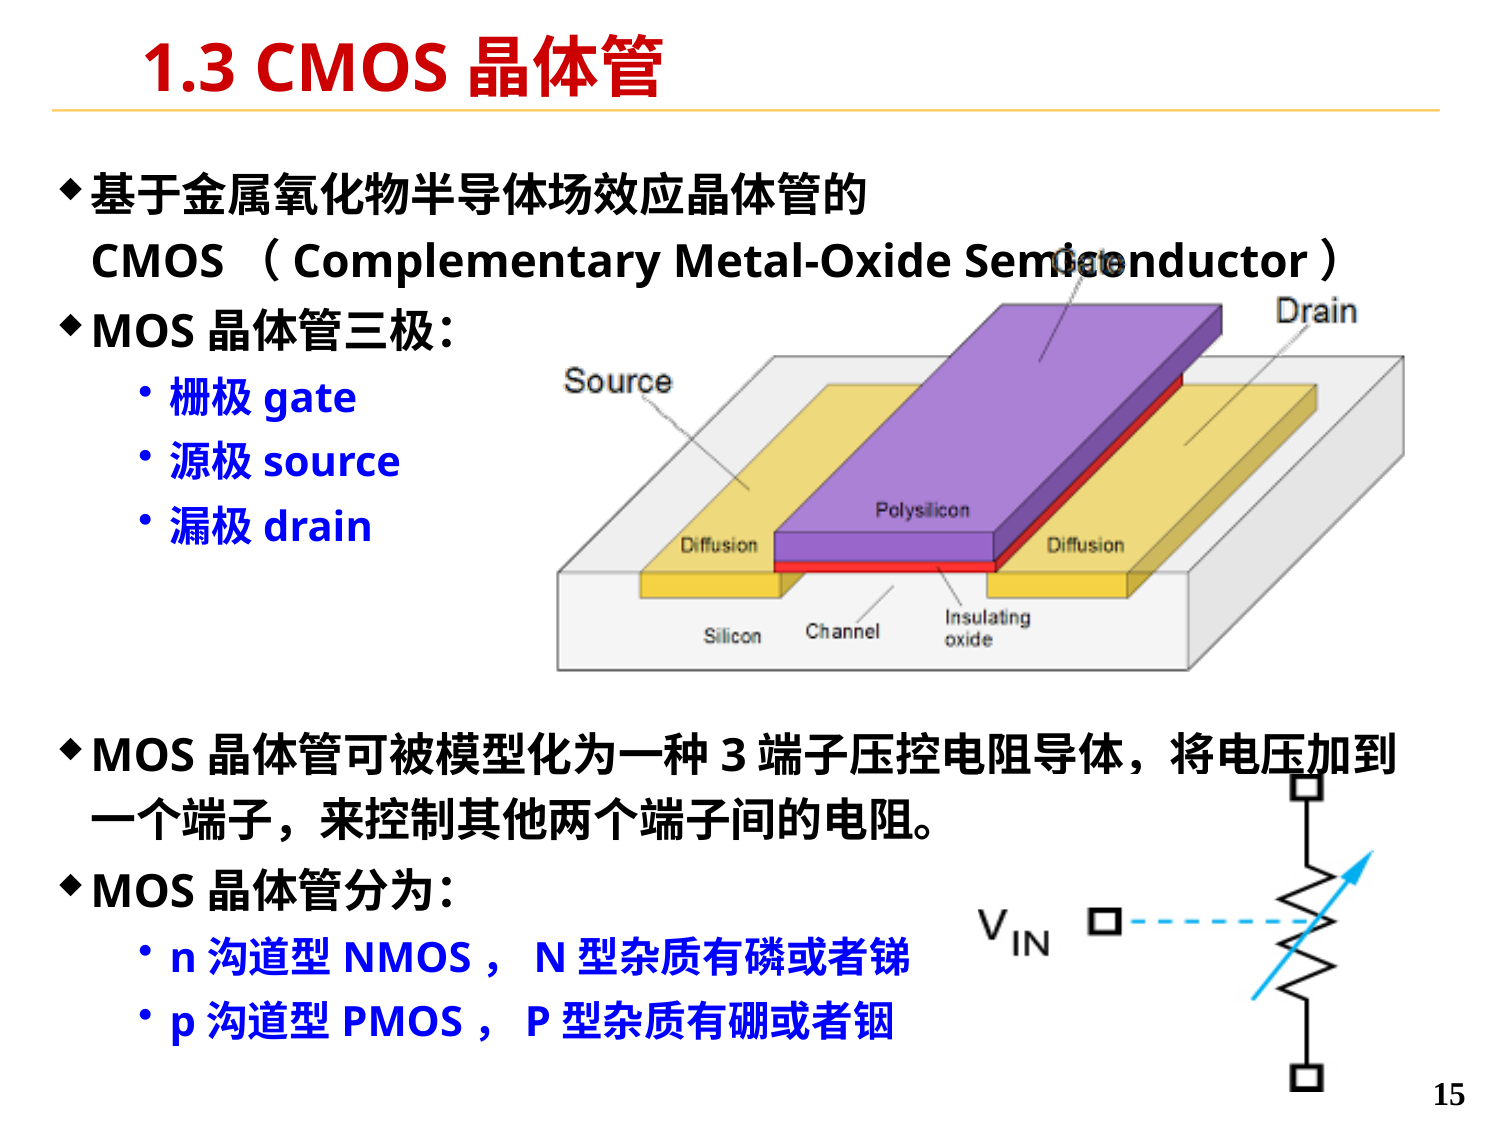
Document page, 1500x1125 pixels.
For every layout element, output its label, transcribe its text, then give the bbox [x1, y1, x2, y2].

title 1.3 CMOS晶体管 [131, 31, 1128, 110]
picture [977, 773, 1374, 1093]
list 基于金属氧化物半导体场效应晶体管的CMOS（Complementary Metal-Oxide Semiconductor） MOS晶体管三极： 栅极gate 源极source 漏极drain MOS晶体管可被模型化为一种3端子压控电阻导体，将电压加到一个端子，来控制其他两个端子间的电阻。 MOS晶体管分为： n沟道型NMOS，N型杂质有磷或者锑 p沟道型PMOS，P型杂质有硼或者铟 [46, 150, 1445, 1125]
picture [542, 228, 1418, 683]
slide_number 15 [1417, 1064, 1500, 1120]
